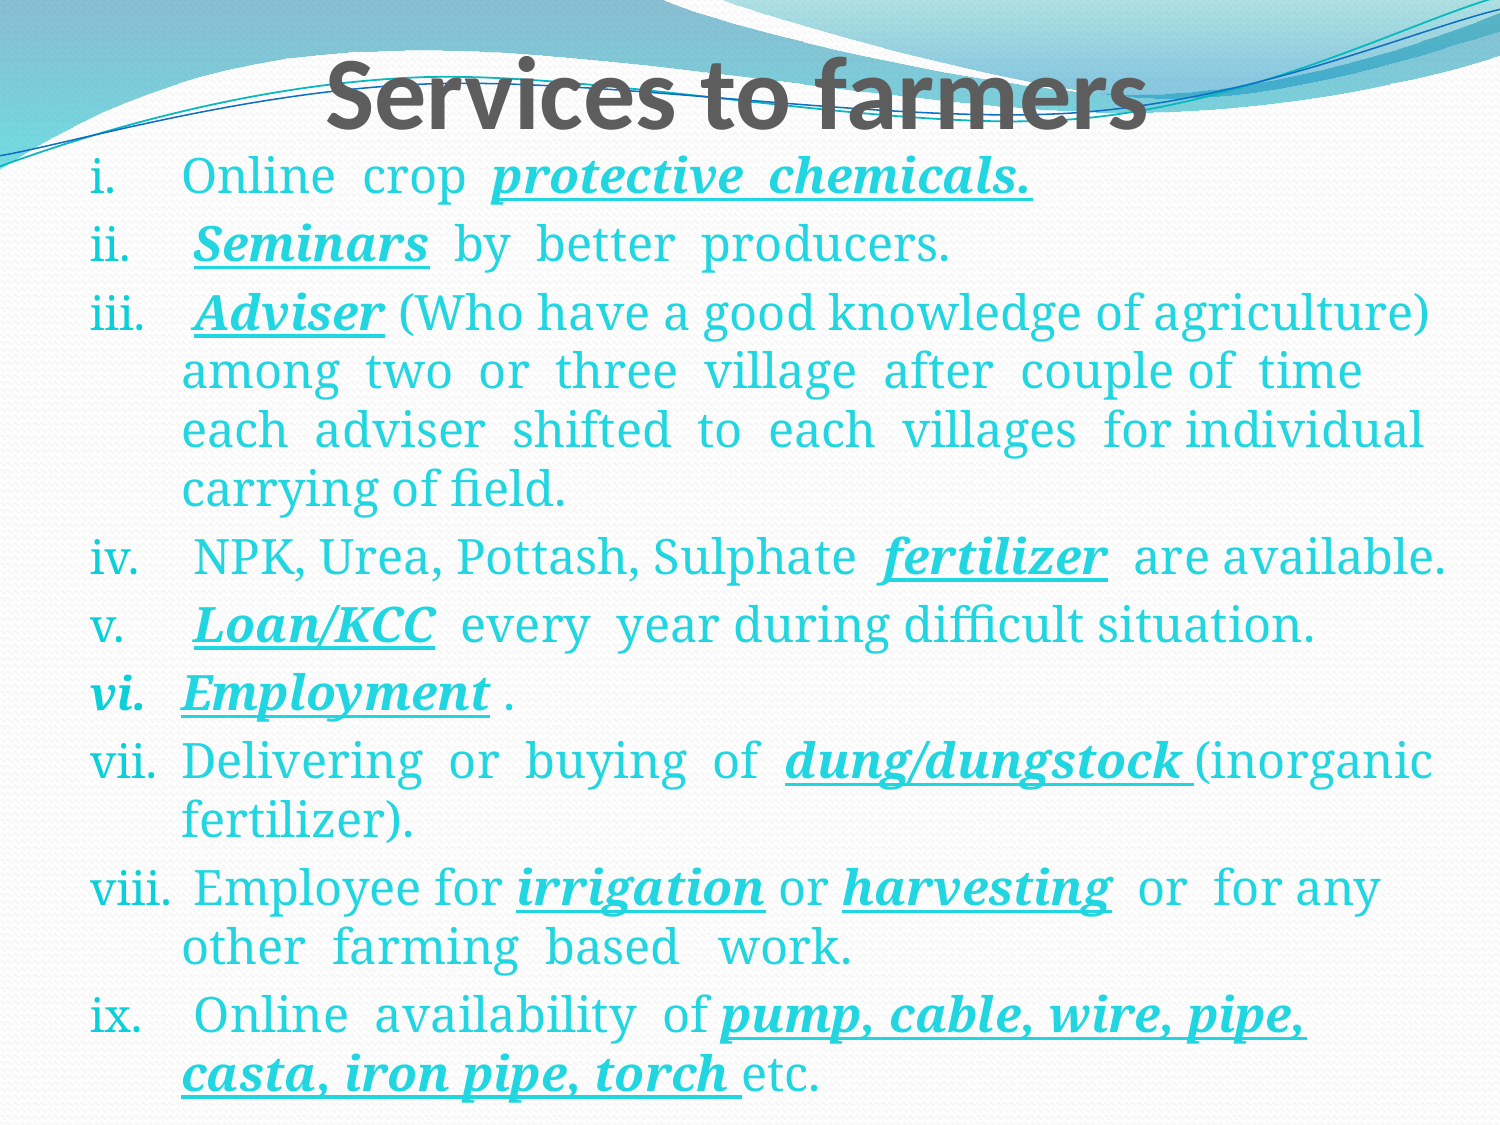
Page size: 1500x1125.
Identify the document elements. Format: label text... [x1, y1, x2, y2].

title Services to farmers [62, 0, 1413, 150]
list Online crop protective chemicals. Seminars by better producers. Adviser (Who have a good knowledge of agriculture) among two or three village after couple of time each adviser shifted to each villages for individual carrying of field. NPK, Urea, Pottash, Sulphate fertilizer are available. Loan/KCC every year during difficult situation. Employment . Delivering or buying of dung/dungstock (inorganic fertilizer). Employee for irrigation or harvesting or for any other farming based work. Online availability of pump, cable, wire, pipe, casta, iron pipe, torch etc. Page - 1 [75, 137, 1463, 1125]
